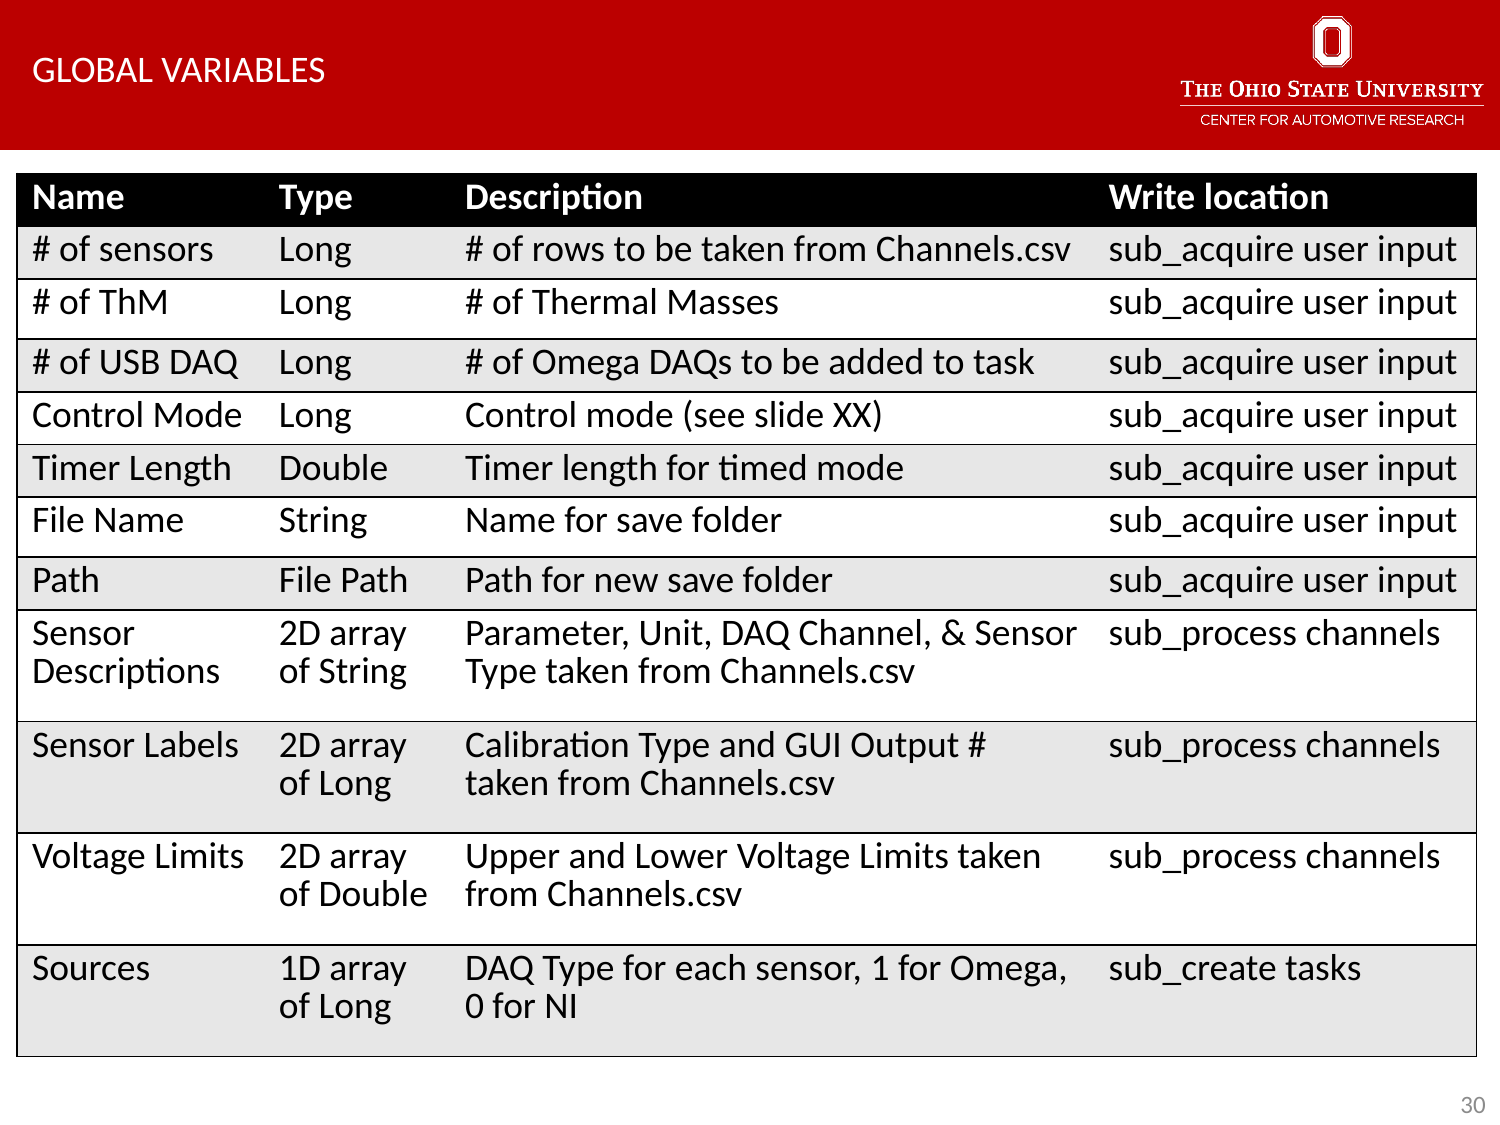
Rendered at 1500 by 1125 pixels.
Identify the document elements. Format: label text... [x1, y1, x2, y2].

table_cell # of Omega DAQs to be added to task [450, 340, 1094, 391]
table_cell sub_acquire user input [1094, 558, 1476, 609]
picture [1180, 16, 1484, 125]
table_cell Path for new save folder [450, 558, 1094, 609]
table_cell 2D array of String [264, 611, 450, 721]
table_cell sub_create tasks [1094, 946, 1476, 1056]
table_cell File Name [18, 498, 264, 556]
table_header Type [264, 174, 450, 225]
table_cell # of USB DAQ [18, 340, 264, 391]
slide_number 30 [1180, 1082, 1500, 1125]
table_cell sub_acquire user input [1094, 498, 1476, 556]
table_cell # of rows to be taken from Channels.csv [450, 227, 1094, 278]
table_cell sub_process channels [1094, 611, 1476, 721]
table_cell sub_acquire user input [1094, 227, 1476, 278]
table_cell Timer length for timed mode [450, 445, 1094, 496]
table_cell Control mode (see slide XX) [450, 393, 1094, 444]
table_cell Long [264, 227, 450, 278]
table_cell Upper and Lower Voltage Limits taken from Channels.csv [450, 834, 1094, 944]
list Global Variables [17, 15, 887, 125]
table_cell Calibration Type and GUI Output # taken from Channels.csv [450, 722, 1094, 832]
table_cell Sensor Descriptions [18, 611, 264, 721]
table_cell Voltage Limits [18, 834, 264, 944]
table_cell Long [264, 280, 450, 338]
table_cell Double [264, 445, 450, 496]
table_cell 2D array of Long [264, 722, 450, 832]
table_cell Path [18, 558, 264, 609]
table_cell Control Mode [18, 393, 264, 444]
table_cell Timer Length [18, 445, 264, 496]
table_cell sub_acquire user input [1094, 340, 1476, 391]
table_cell File Path [264, 558, 450, 609]
table_cell sub_acquire user input [1094, 393, 1476, 444]
table_cell Long [264, 393, 450, 444]
table_cell 1D array of Long [264, 946, 450, 1056]
table_cell # of sensors [18, 227, 264, 278]
table_cell String [264, 498, 450, 556]
table_header Write location [1094, 174, 1476, 225]
table_cell sub_acquire user input [1094, 445, 1476, 496]
table_cell Parameter, Unit, DAQ Channel, & Sensor Type taken from Channels.csv [450, 611, 1094, 721]
table_header Name [18, 174, 264, 225]
table_cell sub_process channels [1094, 722, 1476, 832]
table_cell Name for save folder [450, 498, 1094, 556]
table_cell # of ThM [18, 280, 264, 338]
table_cell sub_acquire user input [1094, 280, 1476, 338]
table_cell Sources [18, 946, 264, 1056]
table_cell 2D array of Double [264, 834, 450, 944]
table_cell # of Thermal Masses [450, 280, 1094, 338]
table_cell DAQ Type for each sensor, 1 for Omega, 0 for NI [450, 946, 1094, 1056]
table_cell Long [264, 340, 450, 391]
table_cell Sensor Labels [18, 722, 264, 832]
table_cell sub_process channels [1094, 834, 1476, 944]
table_header Description [450, 174, 1094, 225]
